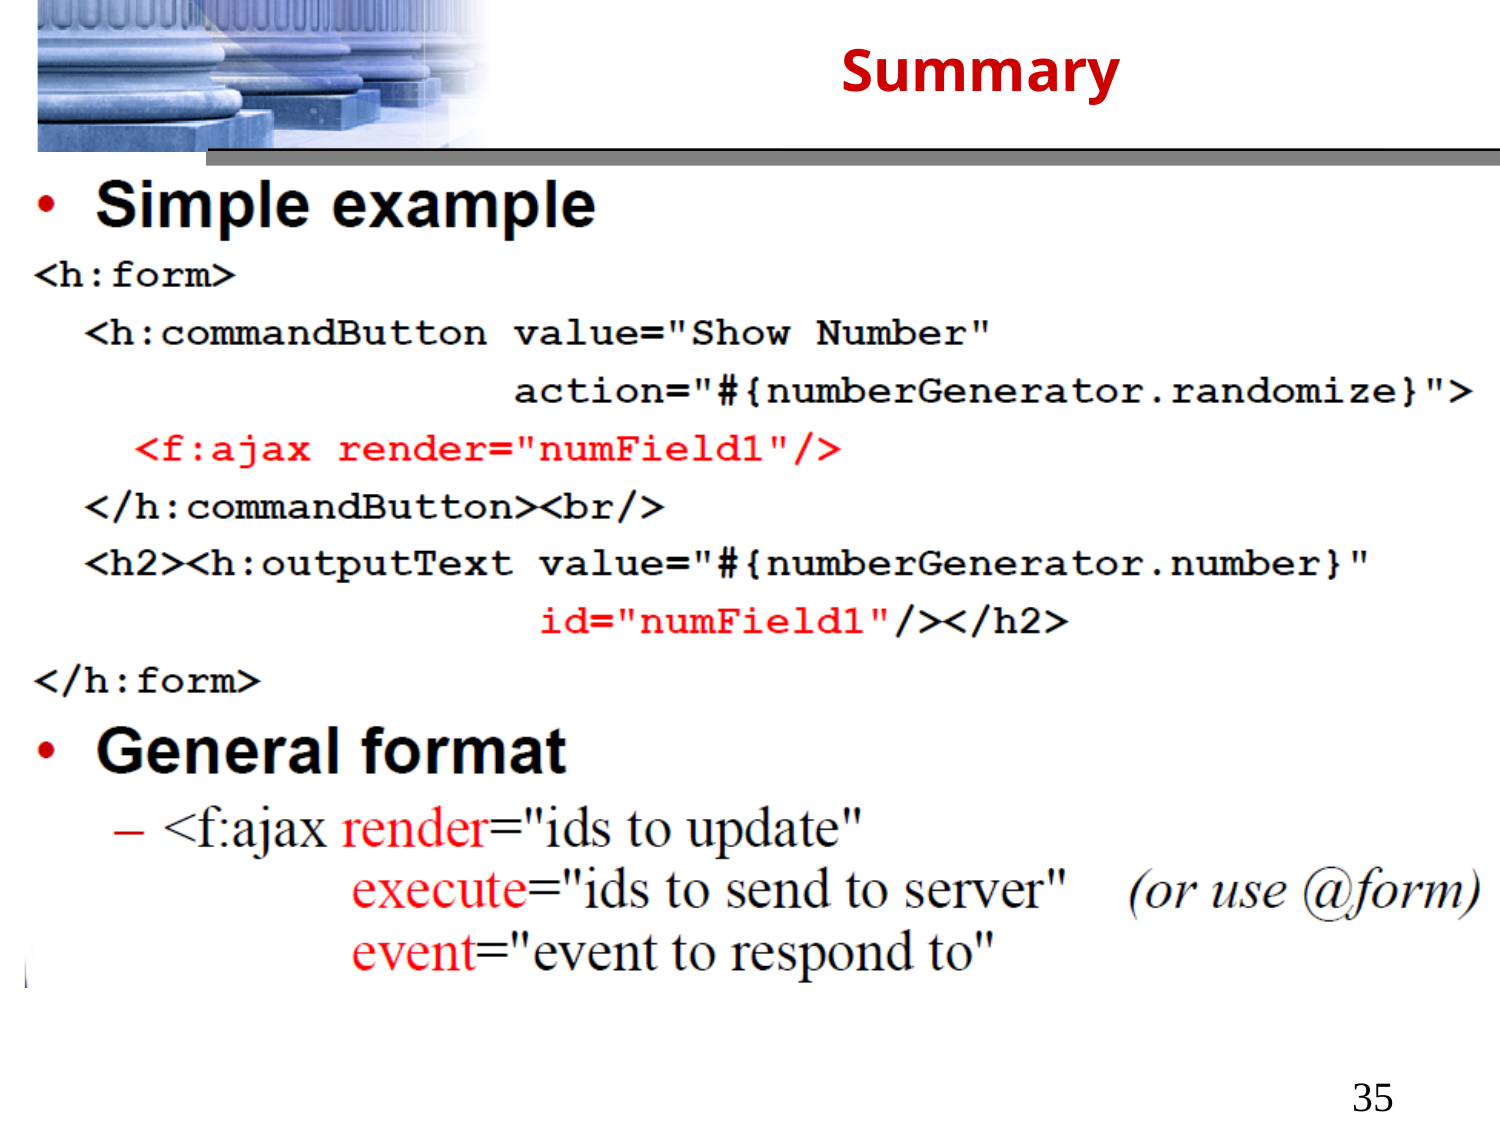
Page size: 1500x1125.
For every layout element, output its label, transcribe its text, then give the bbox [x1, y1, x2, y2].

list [24, 174, 1500, 988]
title Summary [462, 0, 1500, 151]
picture [37, 0, 462, 152]
